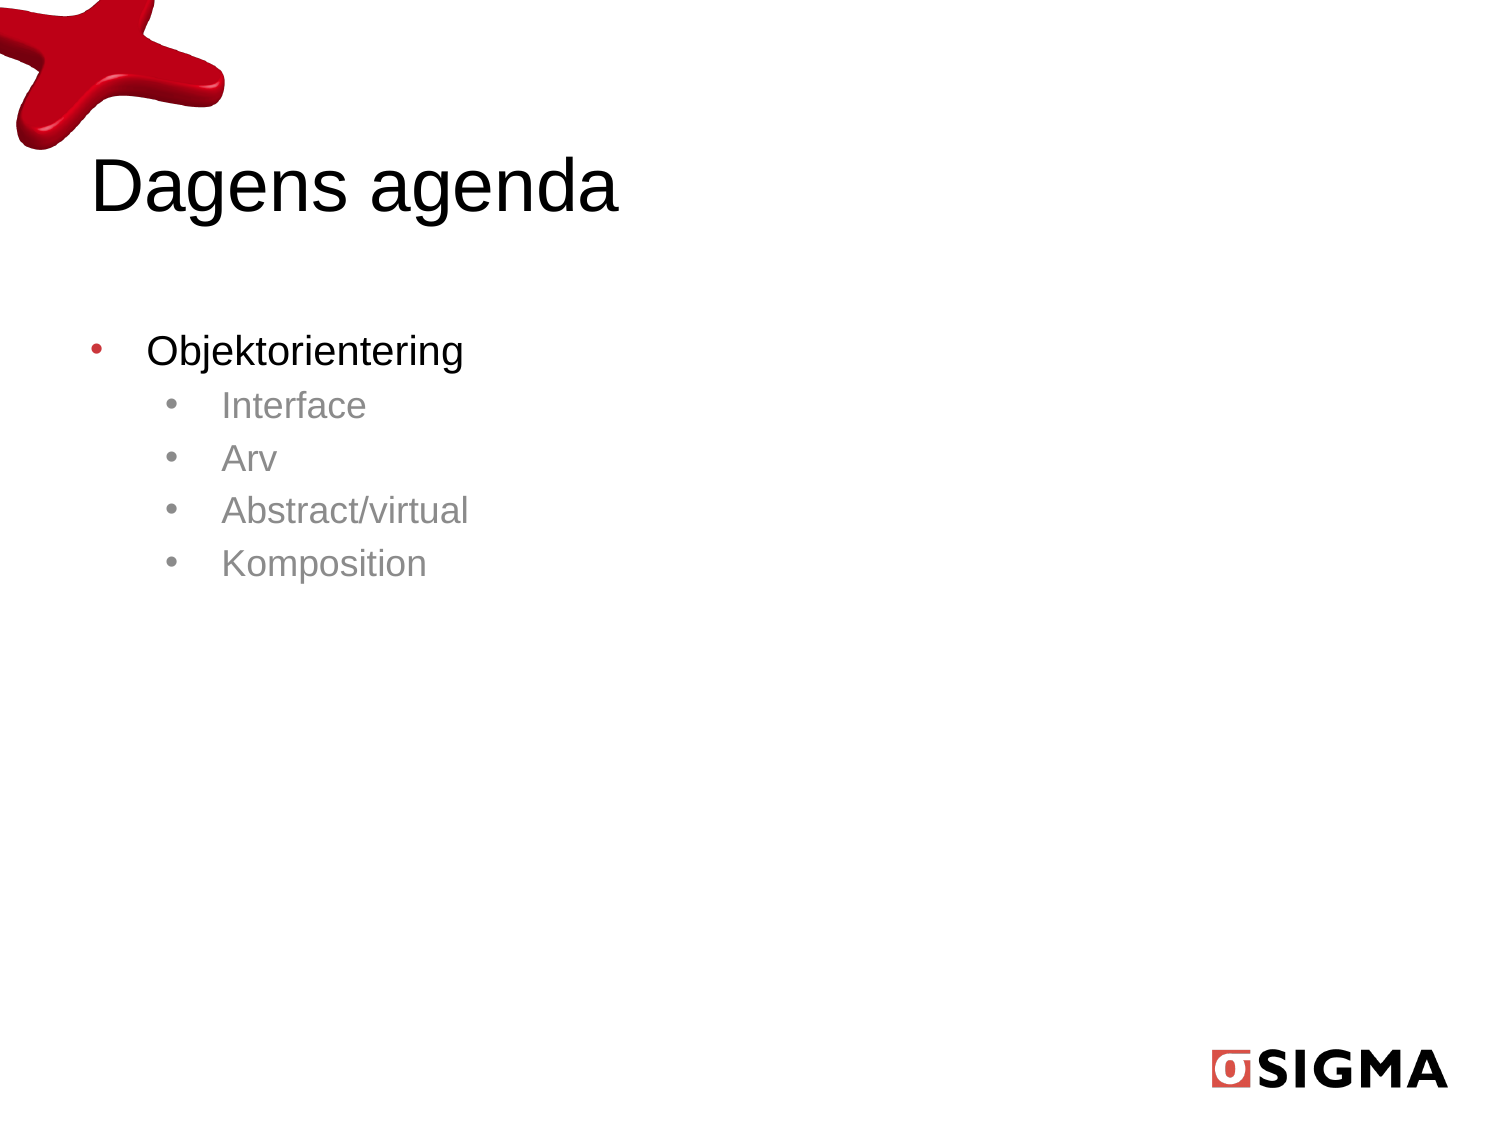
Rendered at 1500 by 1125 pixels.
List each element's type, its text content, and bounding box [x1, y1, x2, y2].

list Objektorientering Interface Arv Abstract/virtual Komposition [74, 316, 1426, 1001]
picture [1212, 1049, 1448, 1088]
picture [0, 0, 225, 150]
title Dagens agenda [74, 87, 1426, 276]
